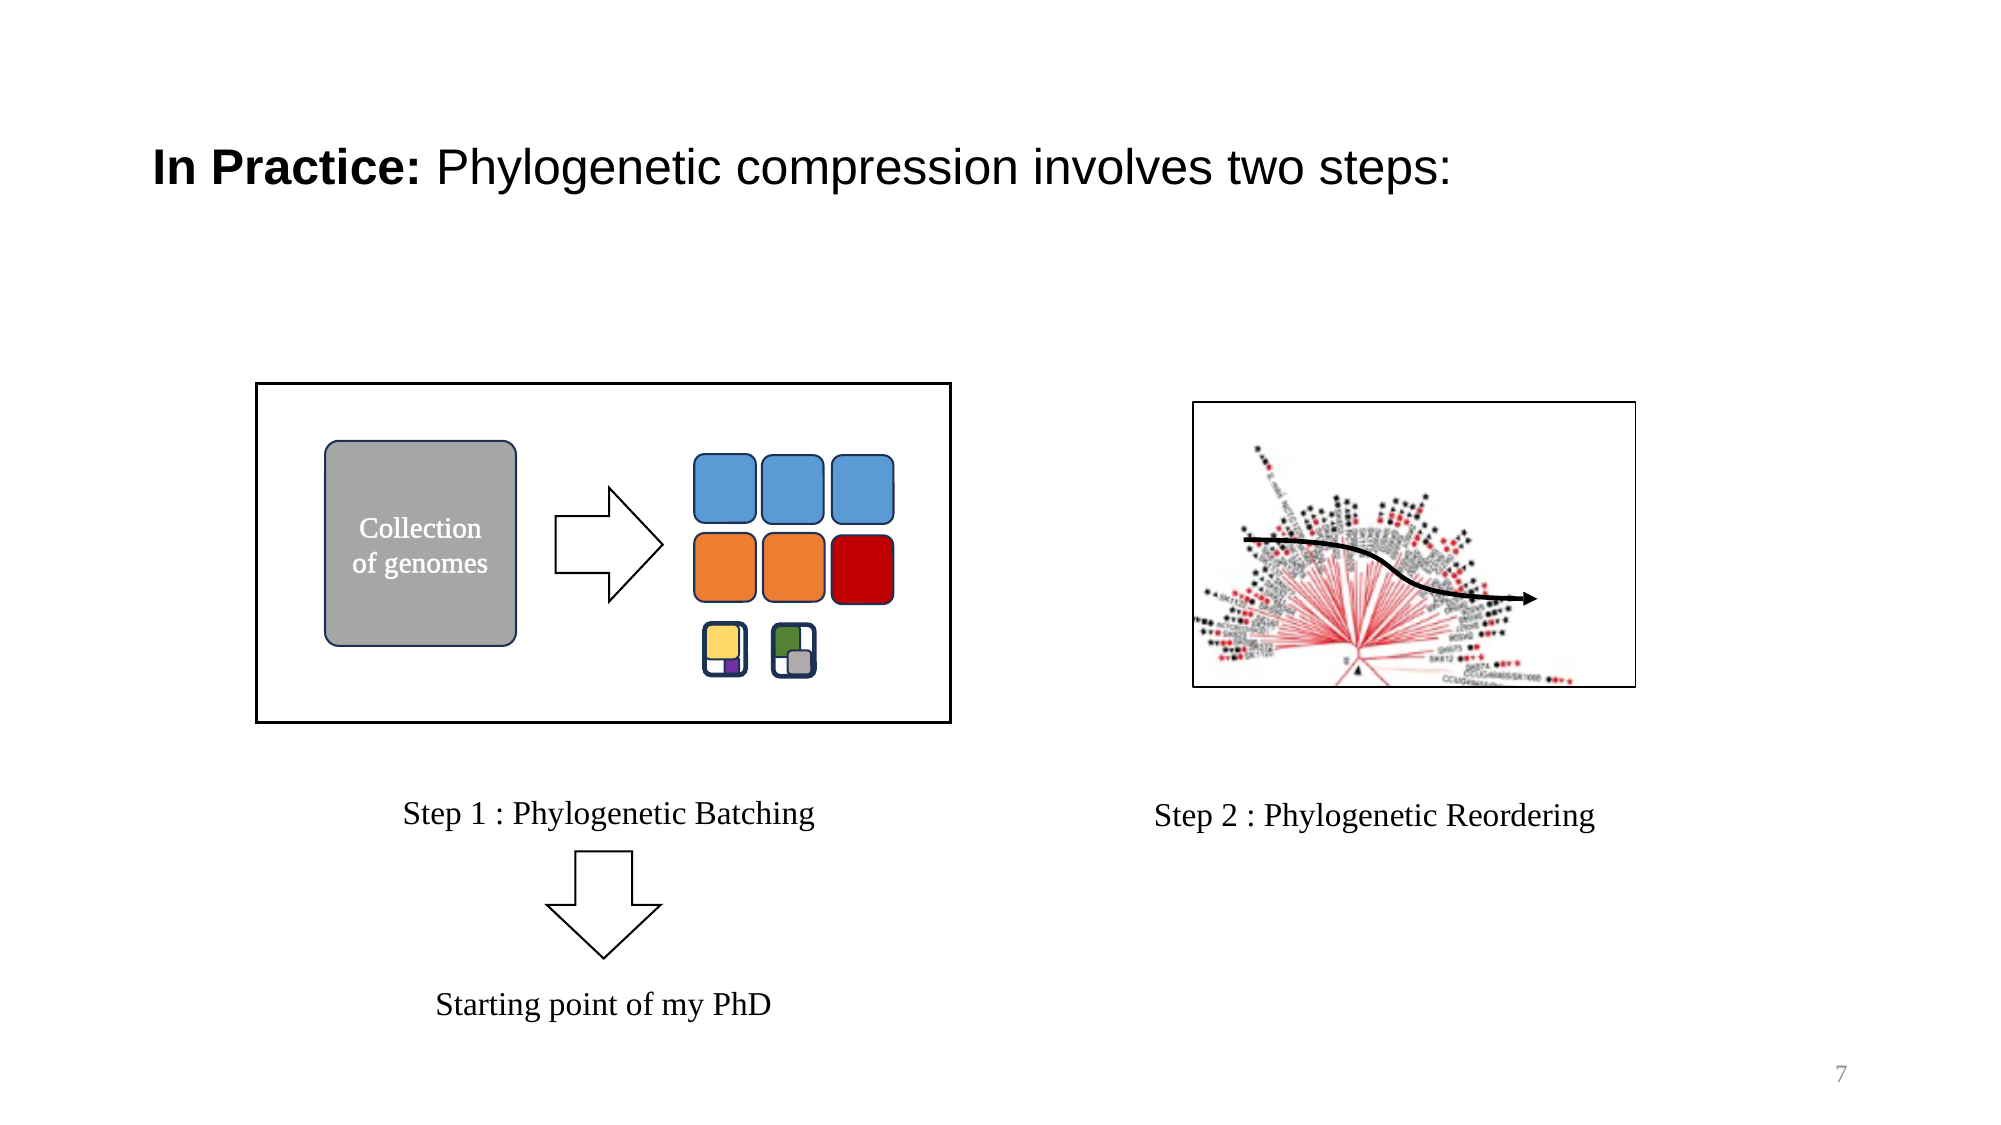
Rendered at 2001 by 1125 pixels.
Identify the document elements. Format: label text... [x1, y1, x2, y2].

text_box Step 2 : Phylogenetic Reordering [853, 785, 1897, 841]
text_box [1193, 402, 1635, 687]
text_box Starting point of my PhD [82, 975, 1125, 1030]
title In Practice: Phylogenetic compression involves two steps: [137, 59, 1863, 278]
text_box Step 1 : Phylogenetic Batching [87, 783, 1131, 839]
text_box [544, 850, 664, 960]
slide_number 7 [1412, 1042, 1863, 1103]
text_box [256, 383, 951, 723]
